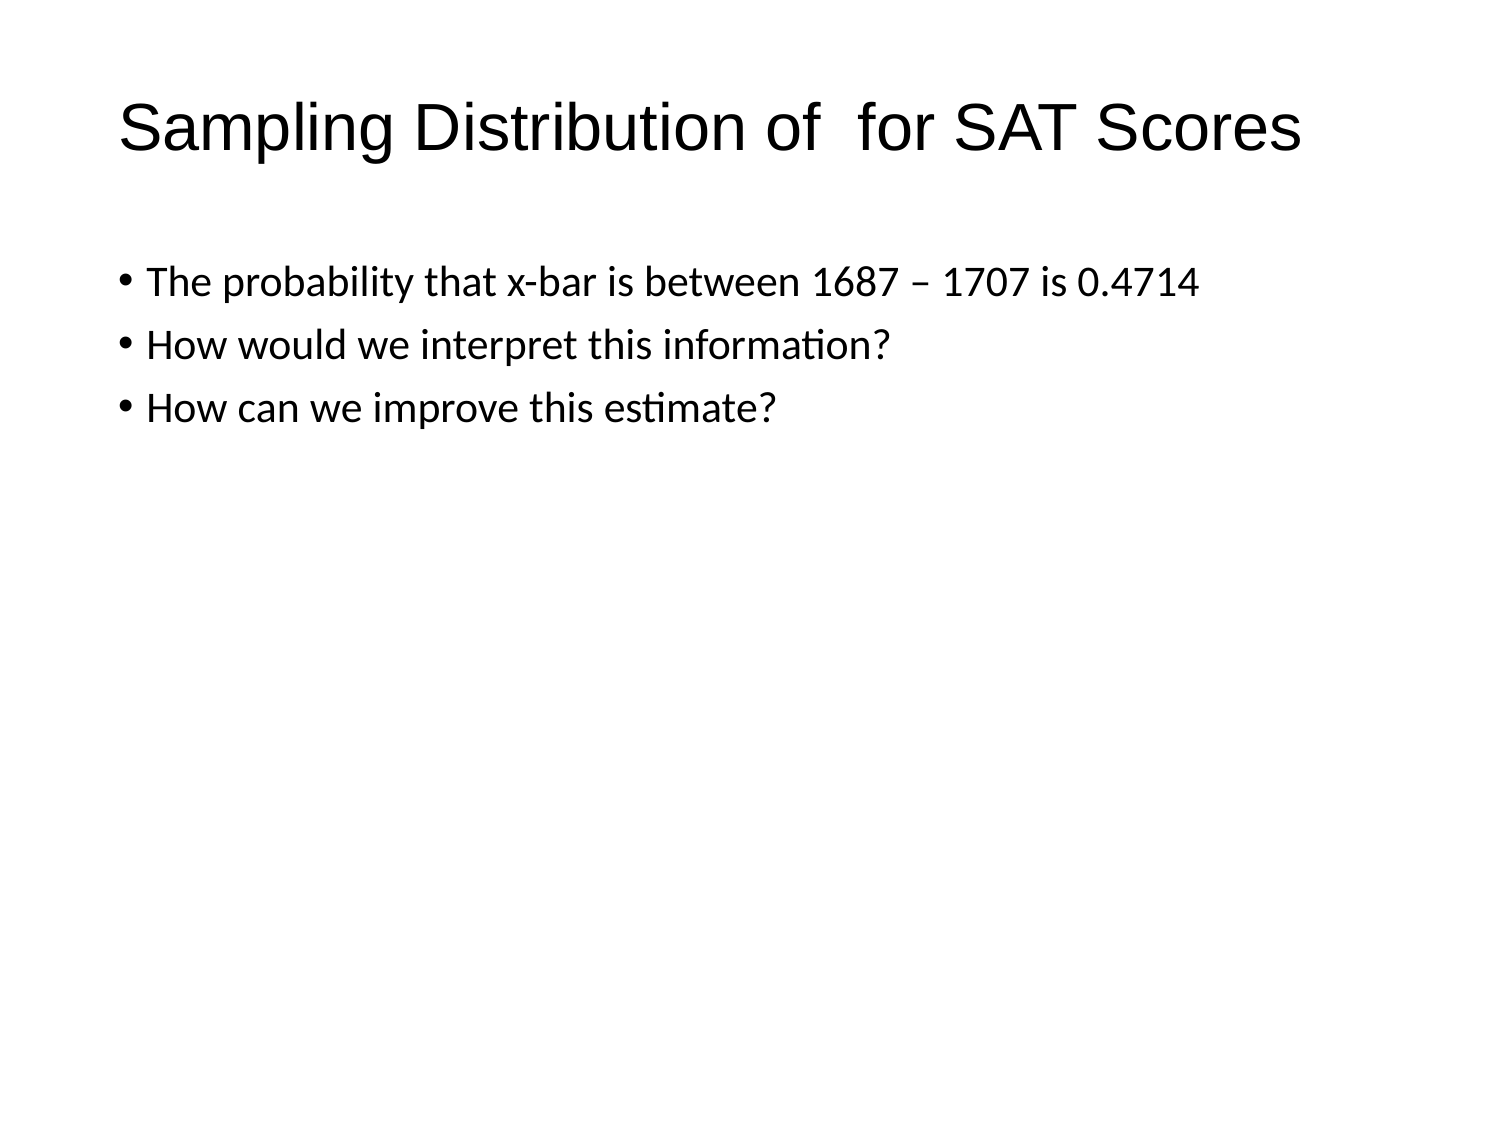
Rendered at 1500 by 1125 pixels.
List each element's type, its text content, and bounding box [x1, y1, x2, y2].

list The probability that x-bar is between 1687 – 1707 is 0.4714 How would we interpret this information? How can we improve this estimate? [103, 251, 1397, 966]
